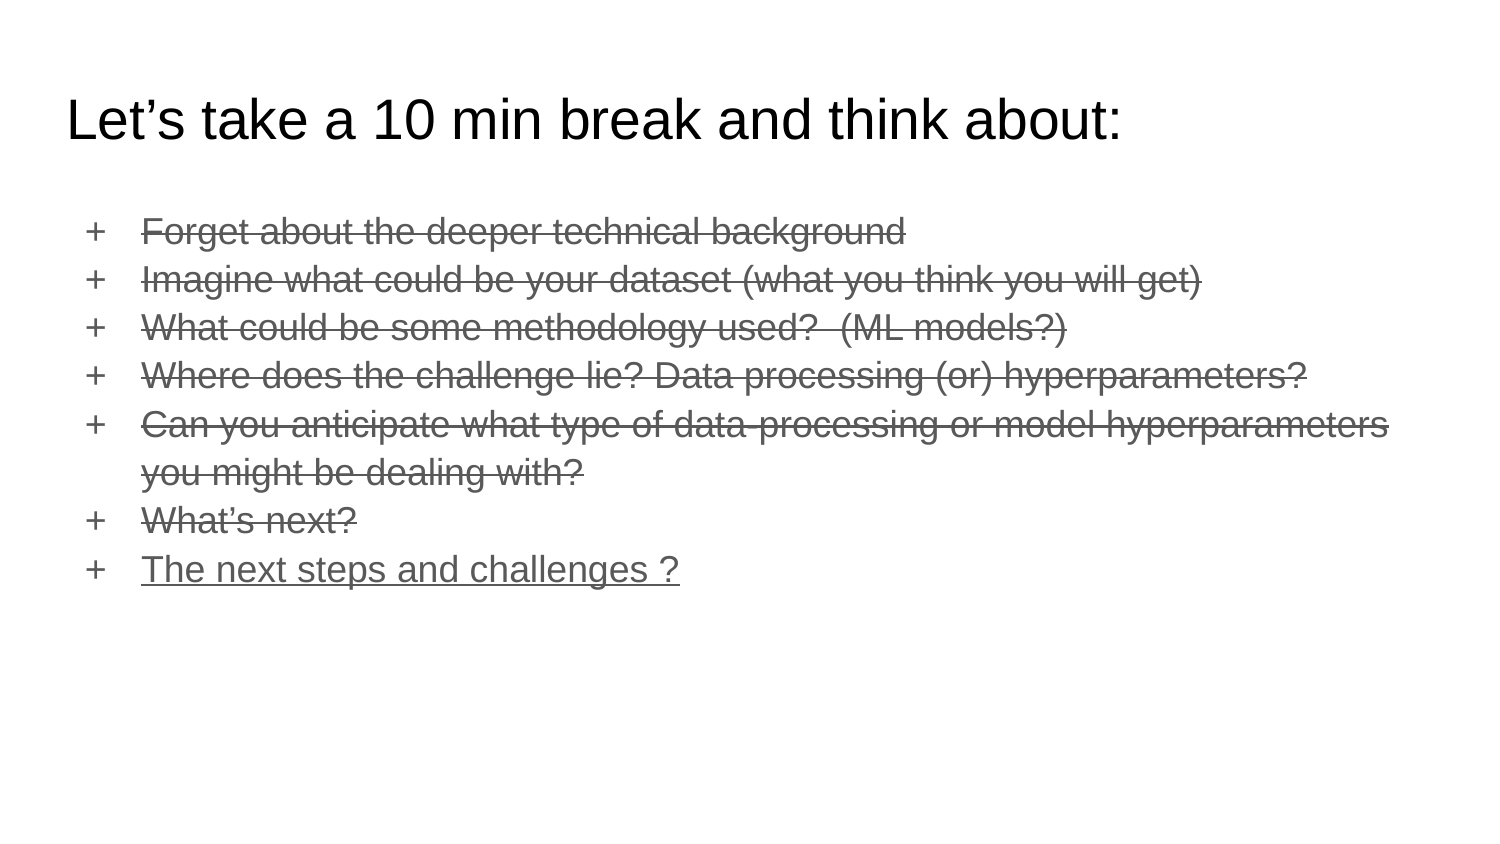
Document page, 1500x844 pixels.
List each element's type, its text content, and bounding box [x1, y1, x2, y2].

list Forget about the deeper technical background Imagine what could be your dataset (what you think you will get) What could be some methodology used? (ML models?) Where does the challenge lie? Data processing (or) hyperparameters? Can you anticipate what type of data-processing or model hyperparameters you might be dealing with? What’s next? The next steps and challenges ? [51, 189, 1449, 750]
title Let’s take a 10 min break and think about: [51, 72, 1449, 167]
